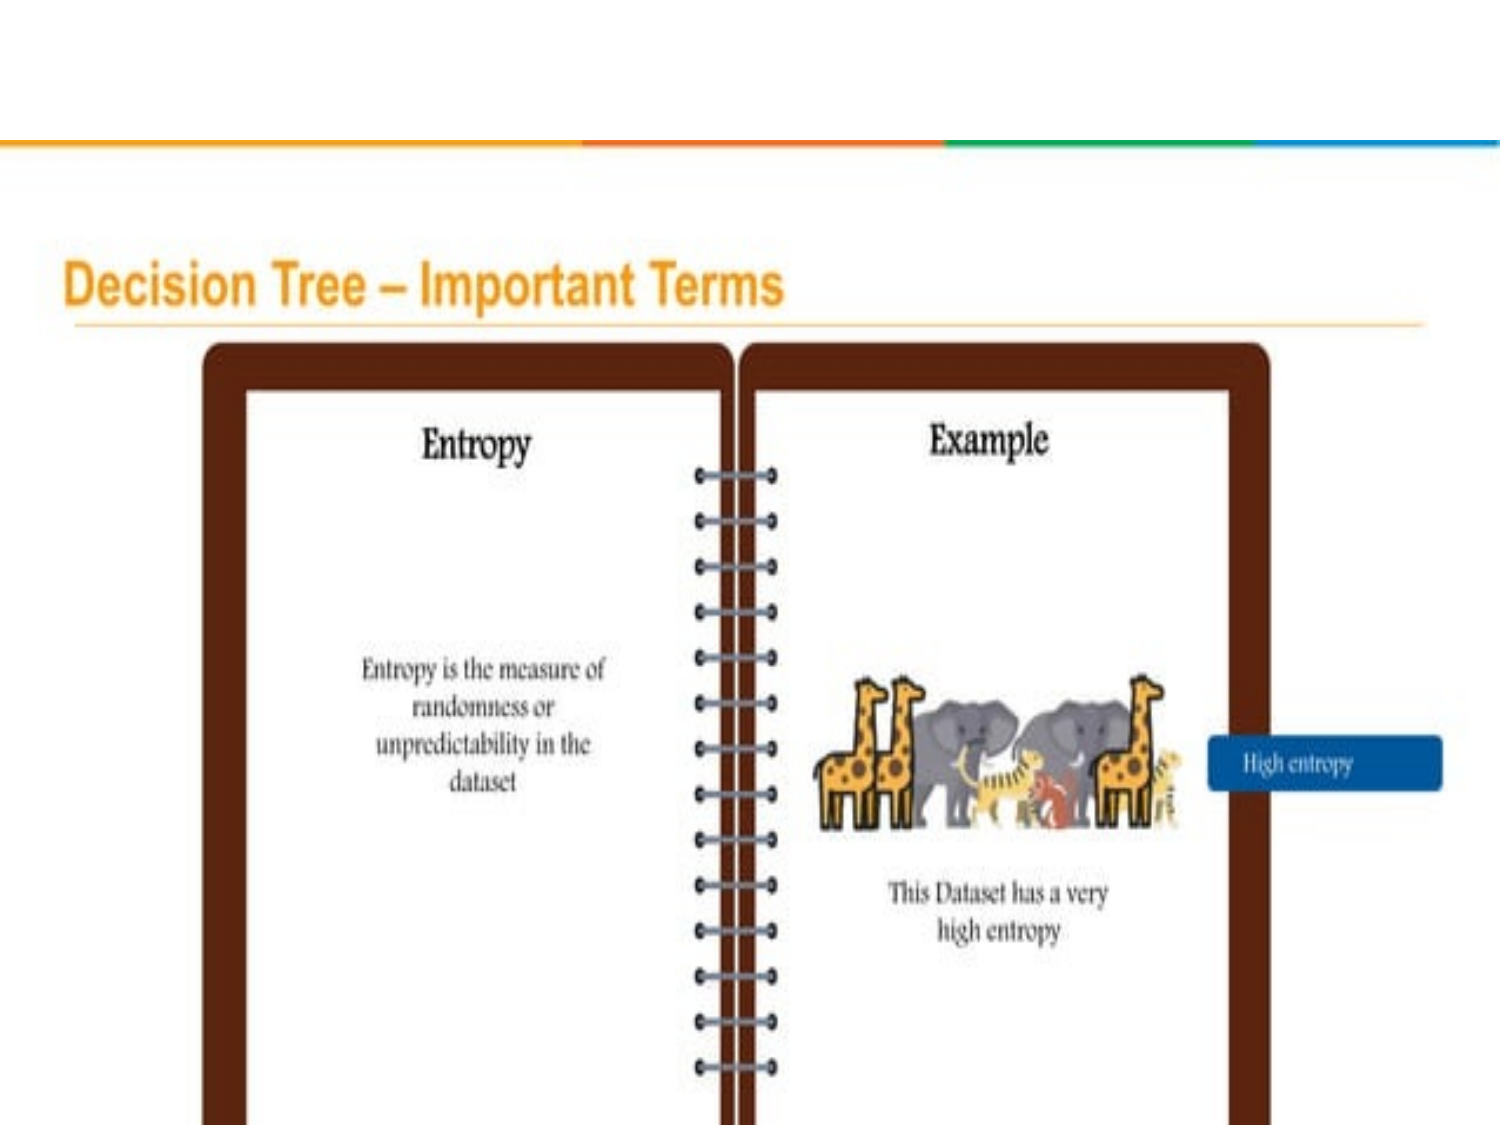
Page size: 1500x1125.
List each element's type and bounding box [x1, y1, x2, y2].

picture [0, 139, 1500, 1125]
